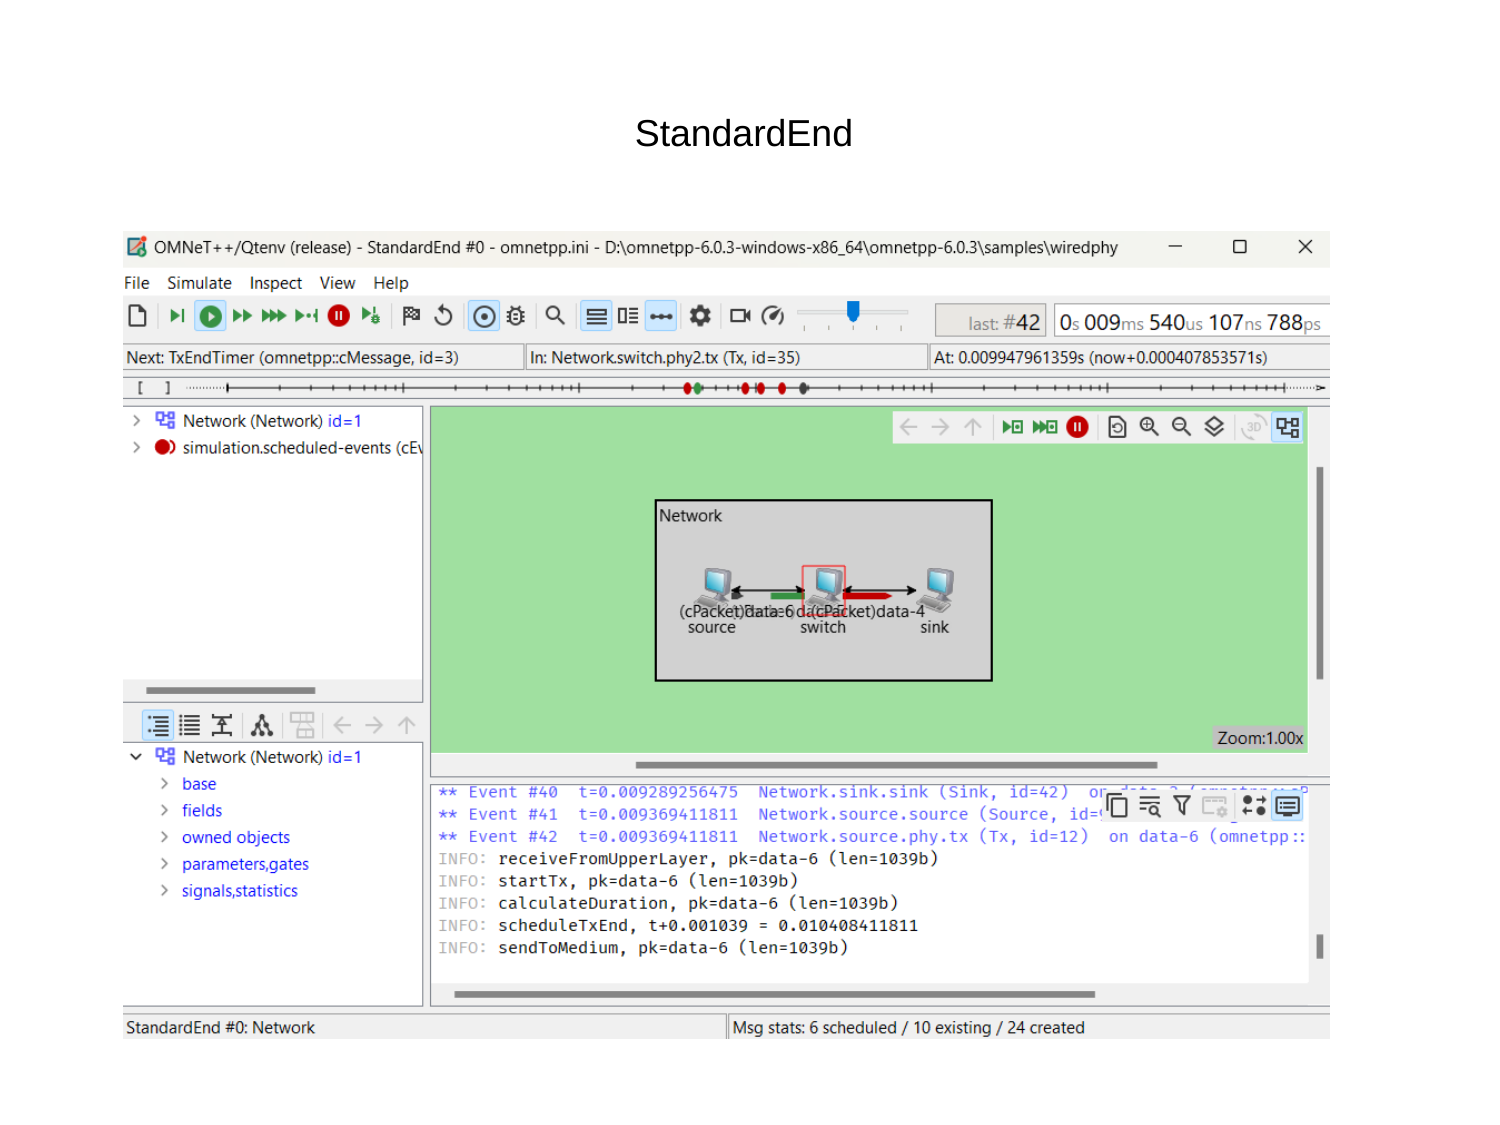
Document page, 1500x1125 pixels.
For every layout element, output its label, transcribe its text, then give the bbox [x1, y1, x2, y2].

text_box StandardEnd [620, 101, 886, 162]
picture [123, 231, 1330, 1039]
